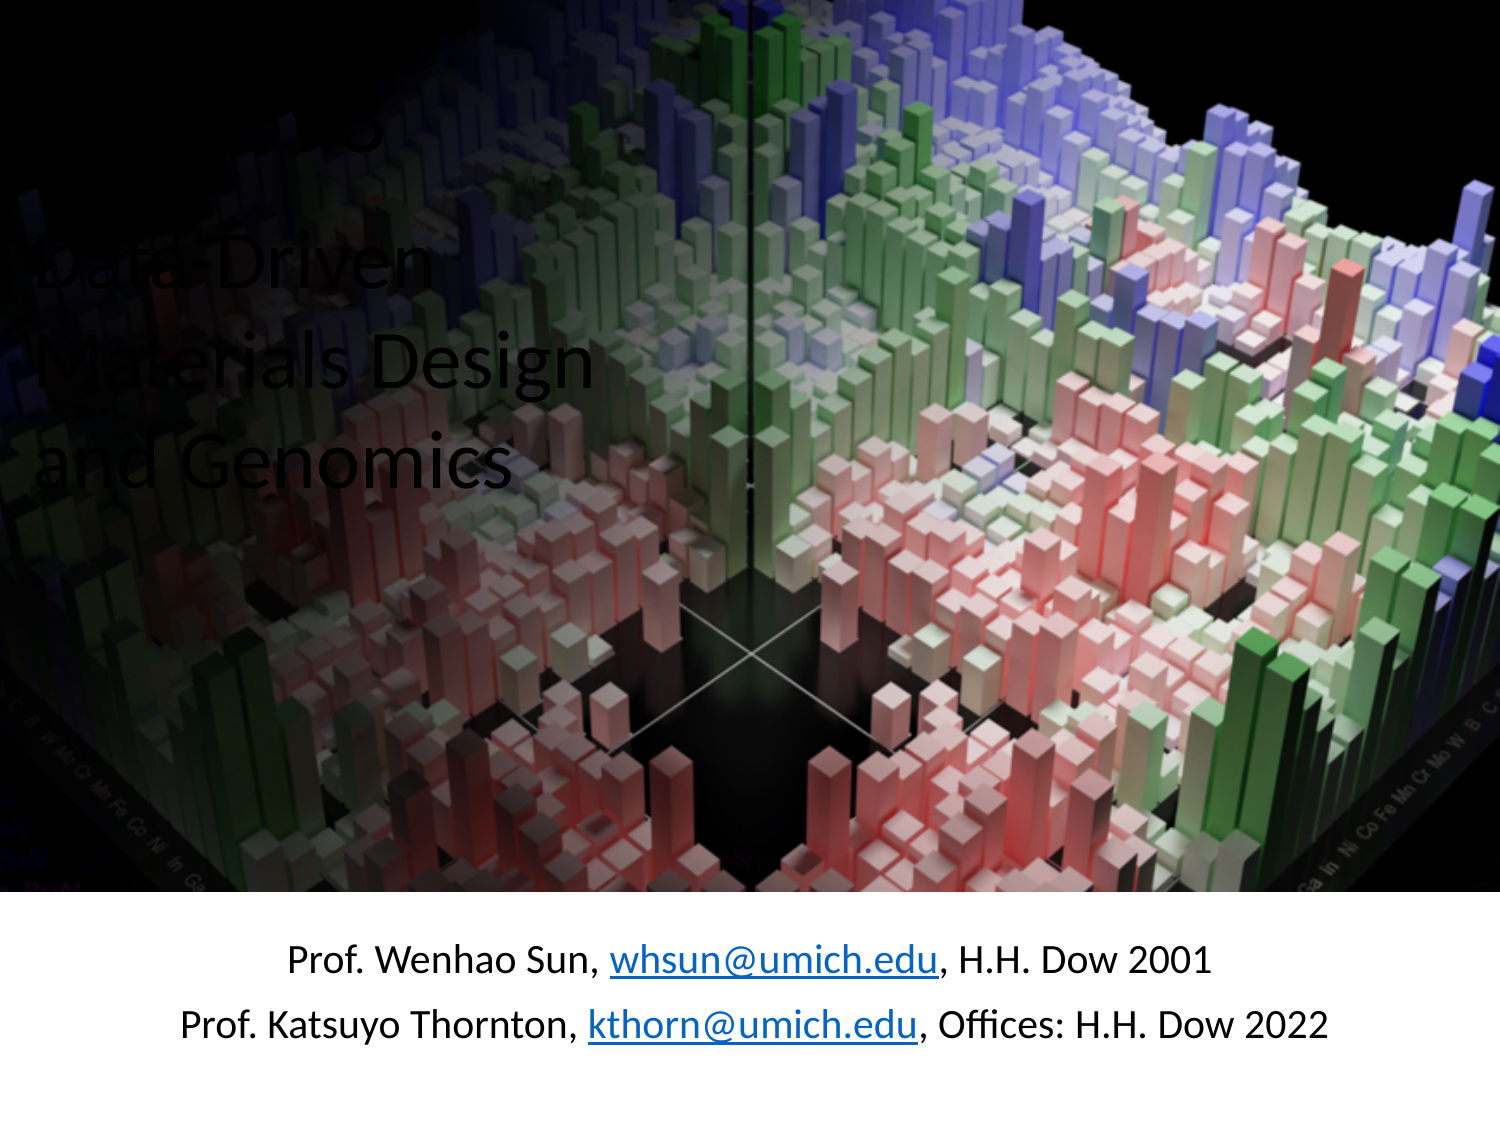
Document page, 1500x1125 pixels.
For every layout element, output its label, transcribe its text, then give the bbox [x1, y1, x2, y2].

subtitle Prof. Wenhao Sun, whsun@umich.edu, H.H. Dow 2001 Prof. Katsuyo Thornton, kthorn@umich.edu, Offices: H.H. Dow 2022 [0, 929, 1500, 1089]
picture [0, 0, 1500, 892]
